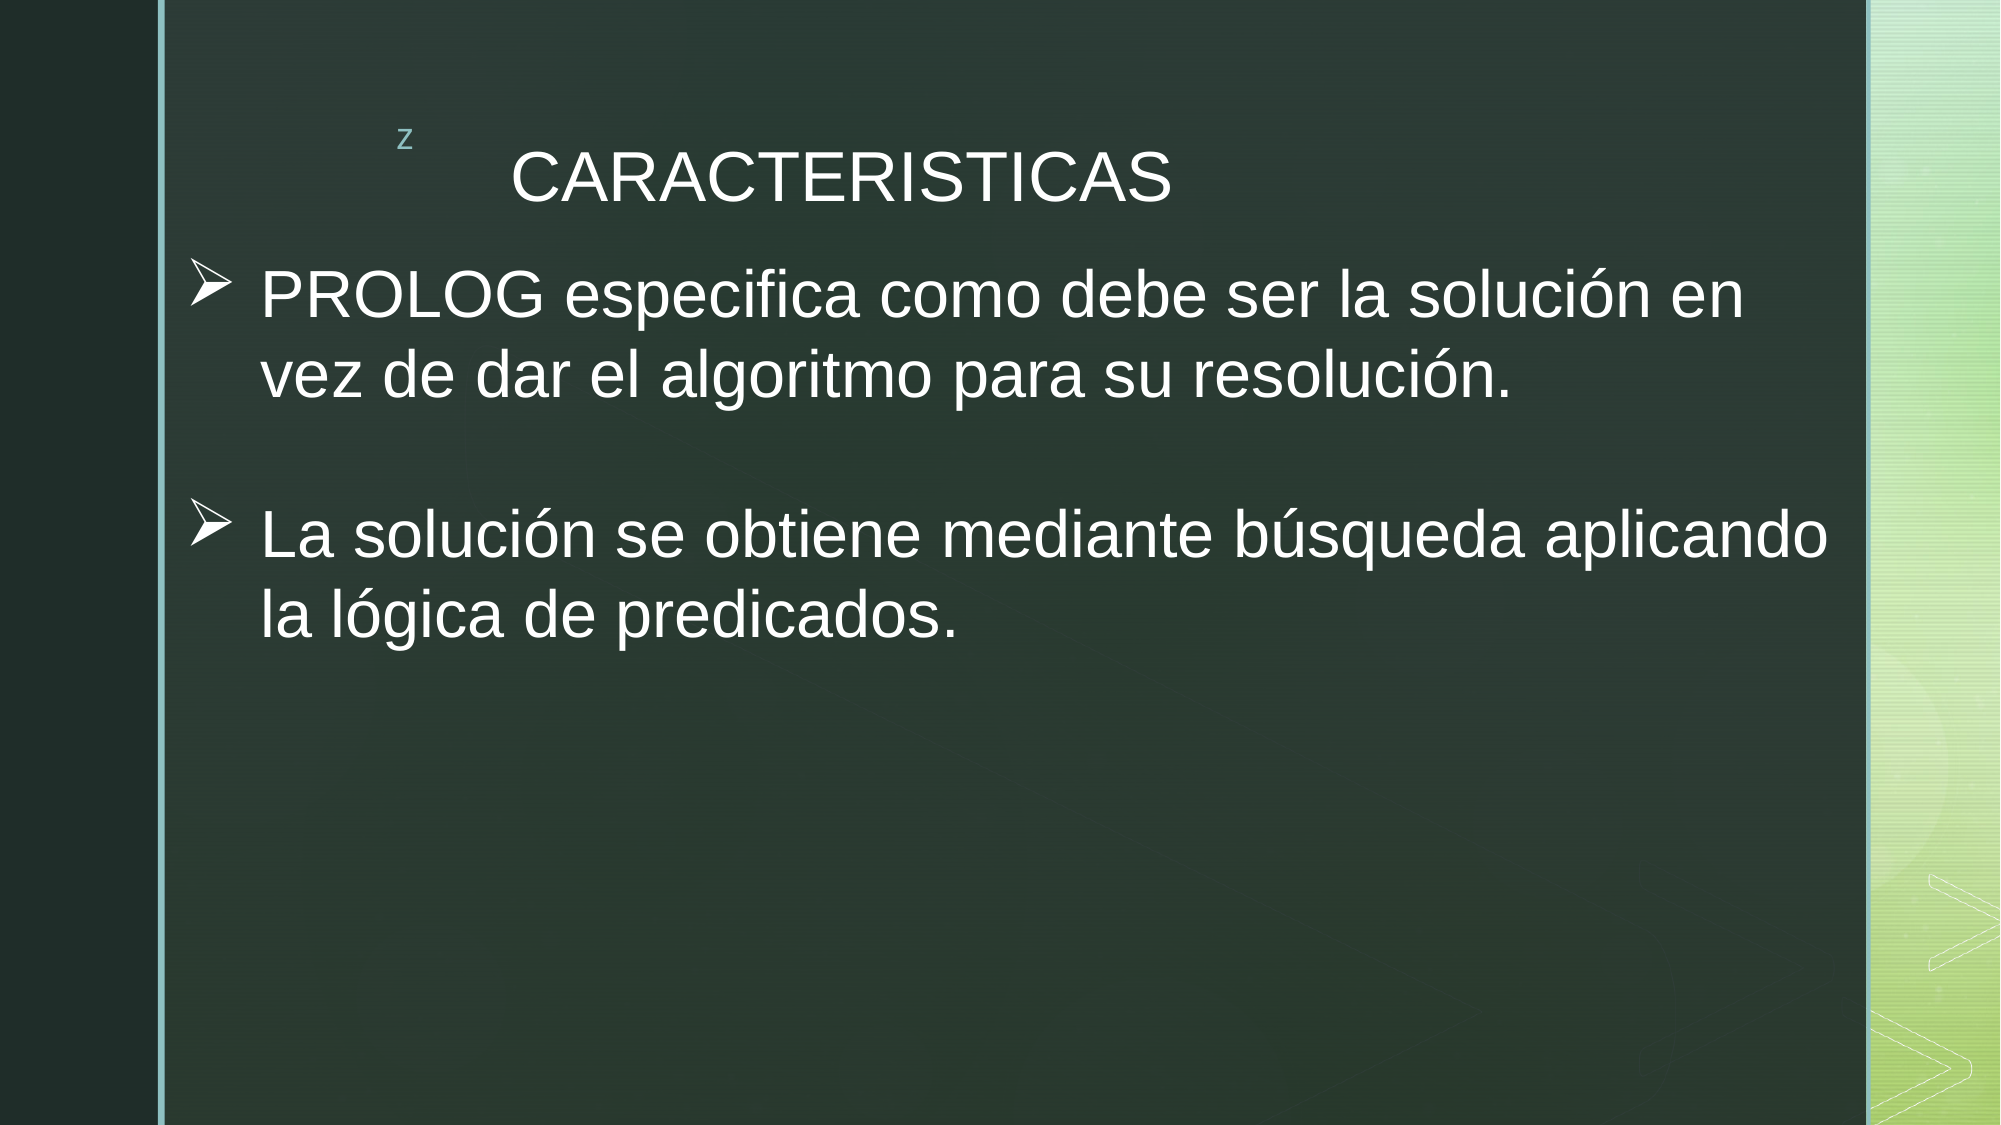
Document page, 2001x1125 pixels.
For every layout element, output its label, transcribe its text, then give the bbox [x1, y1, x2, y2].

picture [1871, 0, 2001, 1125]
title CARACTERISTICAS [428, 132, 1190, 243]
text_box PROLOG especifica como debe ser la solución en vez de dar el algoritmo para su resolución. La solución se obtiene mediante búsqueda aplicando la lógica de predicados. [170, 243, 1869, 738]
